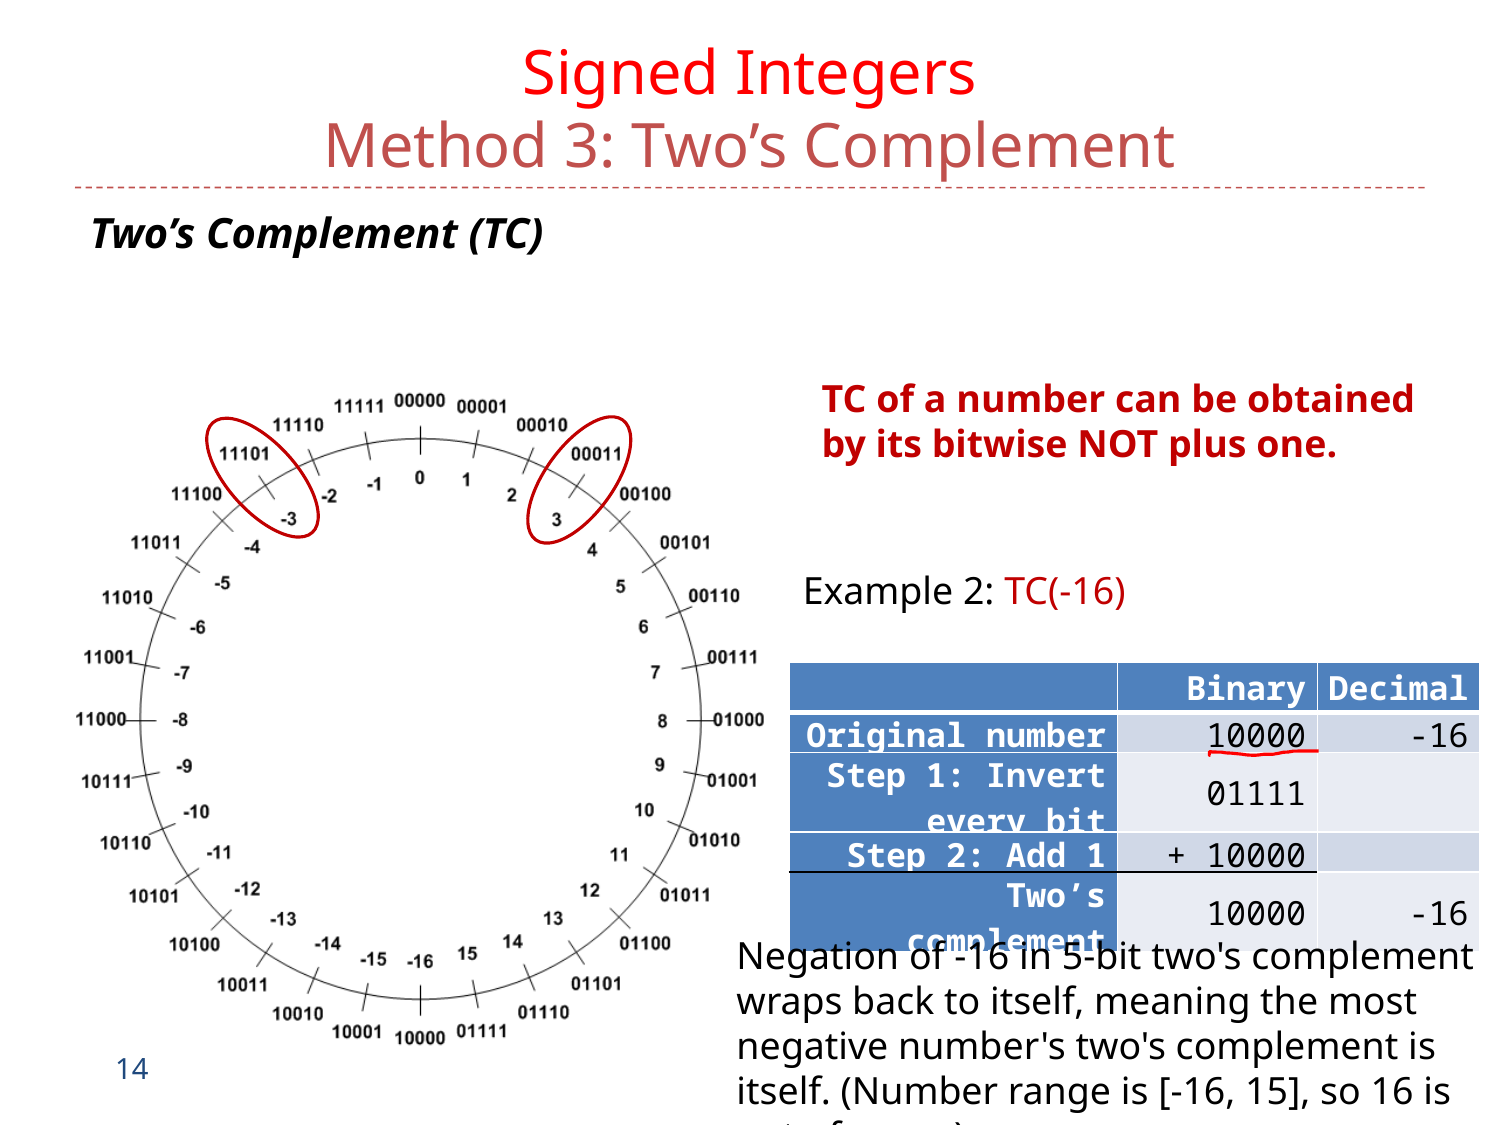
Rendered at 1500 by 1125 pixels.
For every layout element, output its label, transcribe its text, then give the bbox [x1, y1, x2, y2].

text_box Example 2: TC(-16) [788, 559, 1141, 620]
table_cell Step 2: Add 1 [790, 833, 1117, 871]
slide_number 14 [100, 1064, 426, 1103]
table_cell + 10000 [1118, 833, 1317, 871]
text_box [1208, 750, 1319, 756]
table_cell 10000 [1118, 715, 1317, 752]
table_cell 10000 [1118, 873, 1317, 924]
table_cell 01111 [1118, 753, 1317, 831]
table_cell [1318, 833, 1479, 871]
table_cell -16 [1318, 873, 1479, 924]
table_cell [1318, 753, 1479, 831]
text_box Negation of -16 in 5-bit two's complement wraps back to itself, meaning the most negative number's two's complement is itself. (Number range is [-16, 15], so 16 is out of range) [721, 924, 1500, 1125]
table_cell Original number [790, 715, 1117, 752]
text_box TC of a number can be obtained by its bitwise NOT plus one. [806, 367, 1463, 473]
table_cell -16 [1318, 715, 1479, 752]
table_cell Step 1: Invert every bit [790, 753, 1117, 831]
picture [74, 387, 765, 1051]
table_header [790, 663, 1117, 710]
table_header Binary [1118, 663, 1317, 710]
title Signed Integers Method 3: Two’s Complement [75, 24, 1425, 188]
table_header Decimal [1318, 663, 1479, 710]
table_cell Two’s complement [790, 873, 1117, 924]
